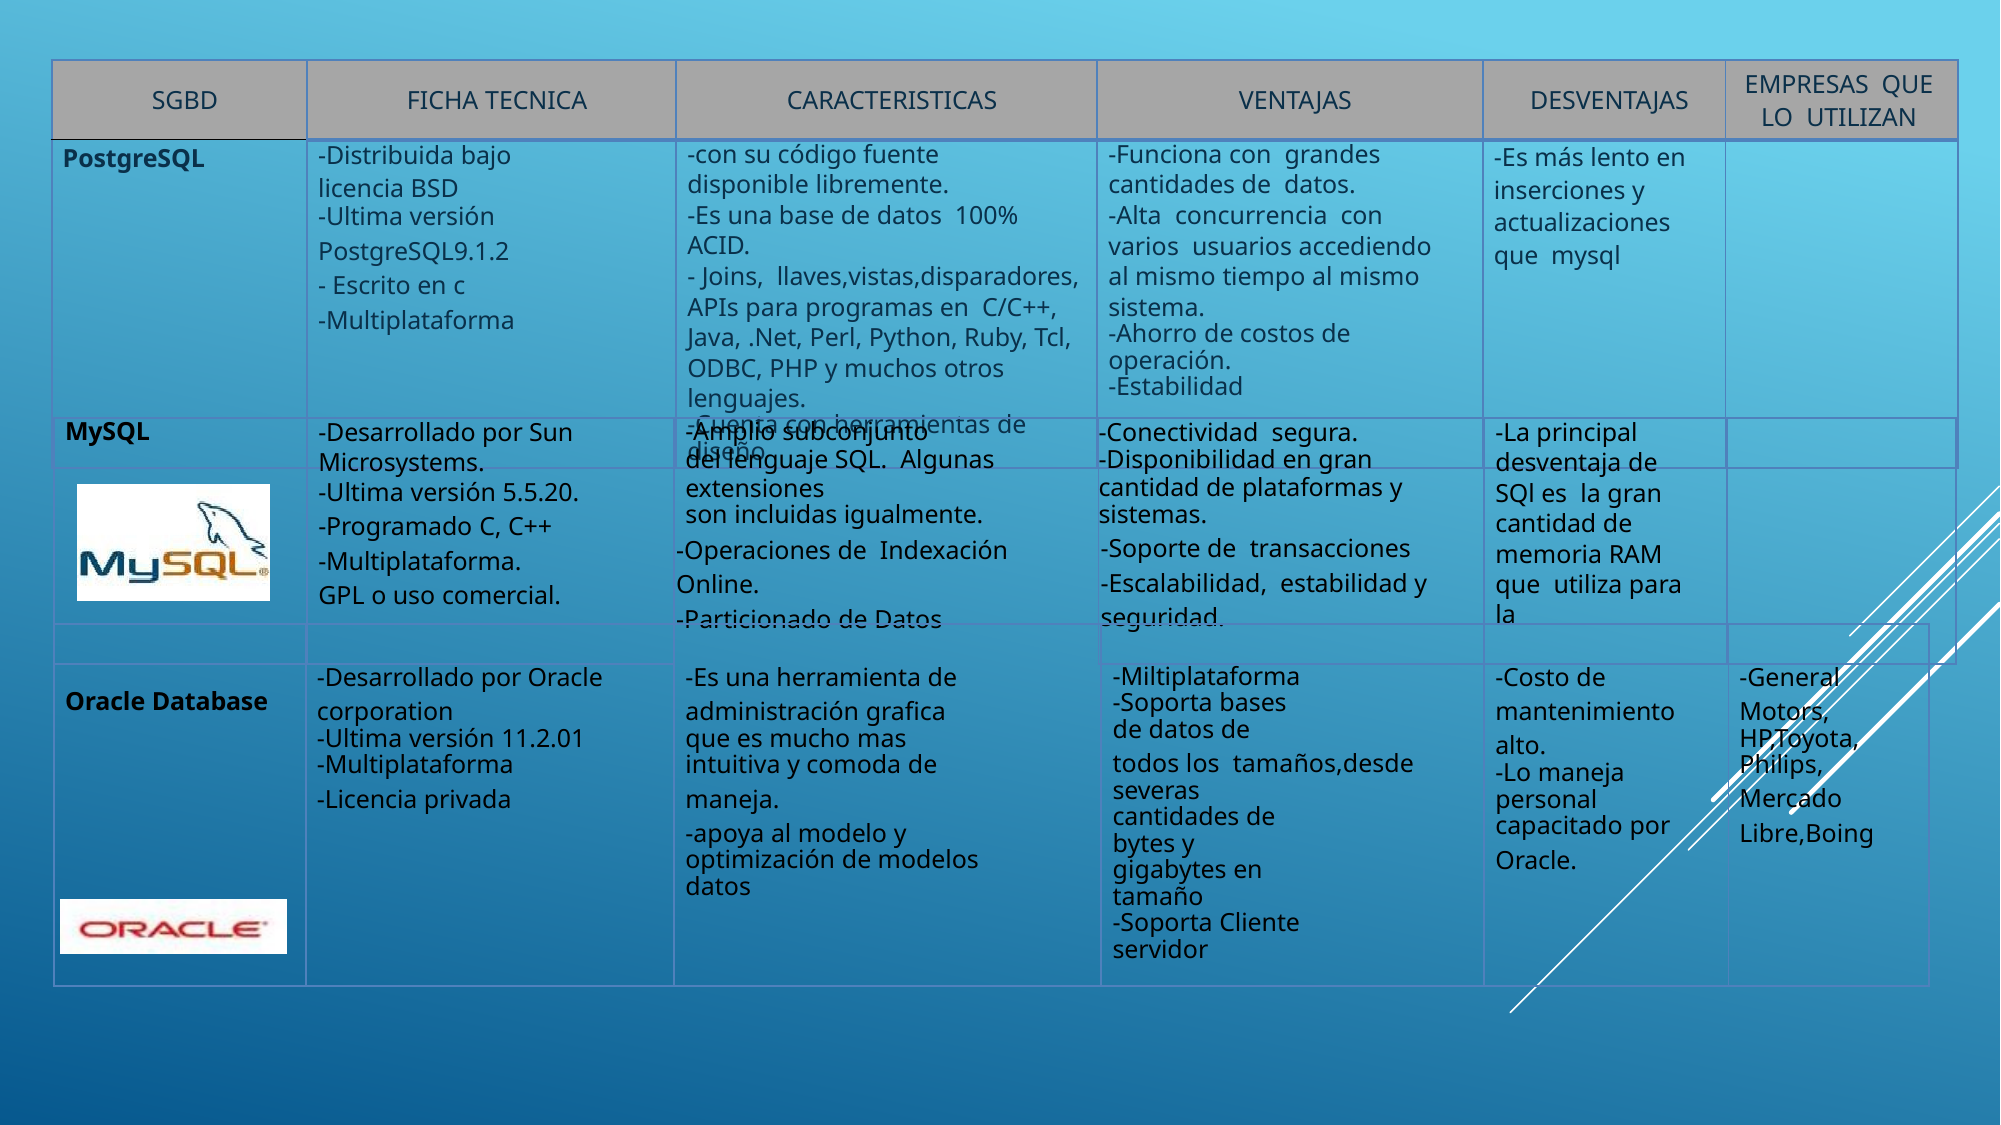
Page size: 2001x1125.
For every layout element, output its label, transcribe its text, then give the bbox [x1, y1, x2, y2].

table_header EMPRESAS QUE LO UTILIZAN [1726, 61, 1957, 138]
table_cell -Distribuida bajo licencia BSD -Ultima versión PostgreSQL9.1.2 - Escrito en c -Multiplataforma [308, 142, 675, 417]
table_header -La principal desventaja de SQl es la gran cantidad de memoria RAM que utiliza para la [1485, 419, 1726, 623]
table_header SGBD [53, 61, 306, 139]
picture [60, 899, 287, 954]
table_header -Miltiplataforma -Soporta bases de datos de todos los tamaños,desde severas cantidades de bytes y gigabytes en tamaño -Soporta Cliente servidor [1102, 625, 1483, 985]
table_header CARACTERISTICAS [677, 61, 1096, 138]
table_header -General Motors, HP,Toyota, Philips, Mercado Libre,Boing [1729, 625, 1928, 985]
table_header DESVENTAJAS [1484, 61, 1725, 138]
table_header -Desarrollado por Oracle corporation -Ultima versión 11.2.01 -Multiplataforma -Licencia privada [307, 625, 673, 985]
table_cell -Es más lento en inserciones y actualizaciones que mysql [1484, 142, 1725, 417]
table_cell -Funciona con grandes cantidades de datos. -Alta concurrencia con varios usuarios accediendo al mismo tiempo al mismo sistema. -Ahorro de costos de operación. -Estabilidad [1098, 142, 1482, 417]
table_header Oracle Database [55, 625, 305, 985]
table_cell PostgreSQL [53, 140, 306, 417]
table_header -Desarrollado por Sun Microsystems. -Ultima versión 5.5.20. -Programado C, C++ -Multiplataforma. GPL o uso comercial. [308, 419, 673, 623]
table_header -Conectividad segura. -Disponibilidad en gran cantidad de plataformas y sistemas. -Soporte de transacciones -Escalabilidad, estabilidad y seguridad. [1099, 419, 1483, 623]
table_header [1728, 419, 1955, 663]
table_header -Costo de mantenimiento alto. -Lo maneja personal capacitado por Oracle. [1485, 625, 1728, 985]
table_cell -con su código fuente disponible libremente. -Es una base de datos 100% ACID. - Joins, llaves,vistas,disparadores, APIs para programas en C/C++, Java, .Net, Perl, Python, Ruby, Tcl, ODBC, PHP y muchos otros lenguajes. -Cuenta con herramientas de diseño [677, 142, 1096, 417]
table_header -Amplio subconjunto del lenguaje SQL. Algunas extensiones son incluidas igualmente. -Operaciones de Indexación Online. -Particionado de Datos [675, 419, 1098, 623]
table_header -Es una herramienta de administración grafica que es mucho mas intuitiva y comoda de maneja. -apoya al modelo y optimización de modelos datos [675, 625, 1100, 985]
table_header MySQL [55, 419, 306, 623]
table_header FICHA TECNICA [308, 61, 675, 138]
table_header VENTAJAS [1098, 61, 1482, 138]
picture [77, 484, 271, 601]
table_cell [1726, 142, 1957, 417]
